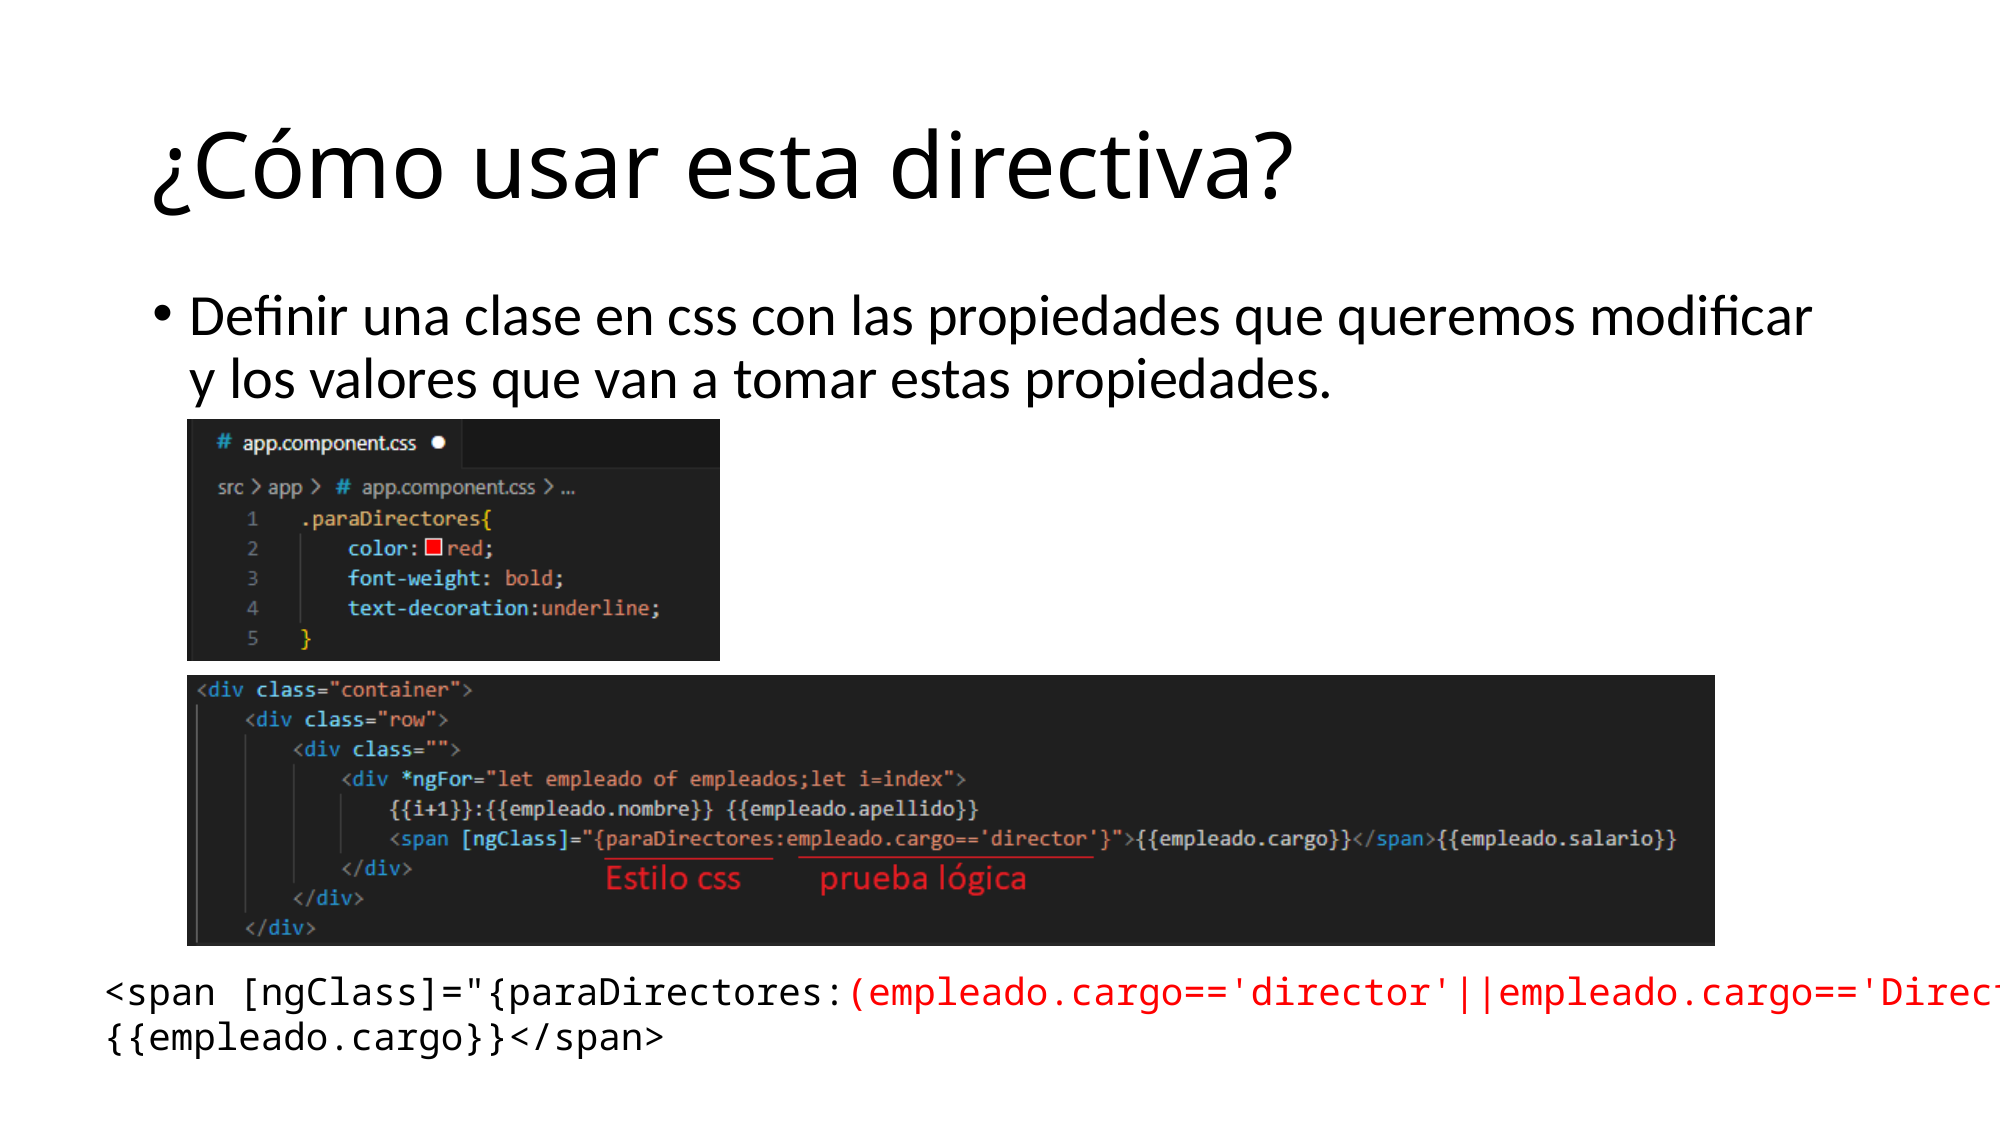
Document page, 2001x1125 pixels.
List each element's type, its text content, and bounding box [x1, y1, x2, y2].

title ¿Cómo usar esta directiva? [137, 59, 1863, 277]
picture [187, 419, 720, 661]
text_box <span [ngClass]="{paraDirectores:(empleado.cargo=='director'||empleado.cargo=='Director')}"> {{empleado.cargo}}</span> [88, 960, 2000, 1065]
list Definir una clase en css con las propiedades que queremos modificar y los valores que van a tomar estas propiedades. [137, 277, 1863, 960]
picture [187, 675, 1715, 946]
